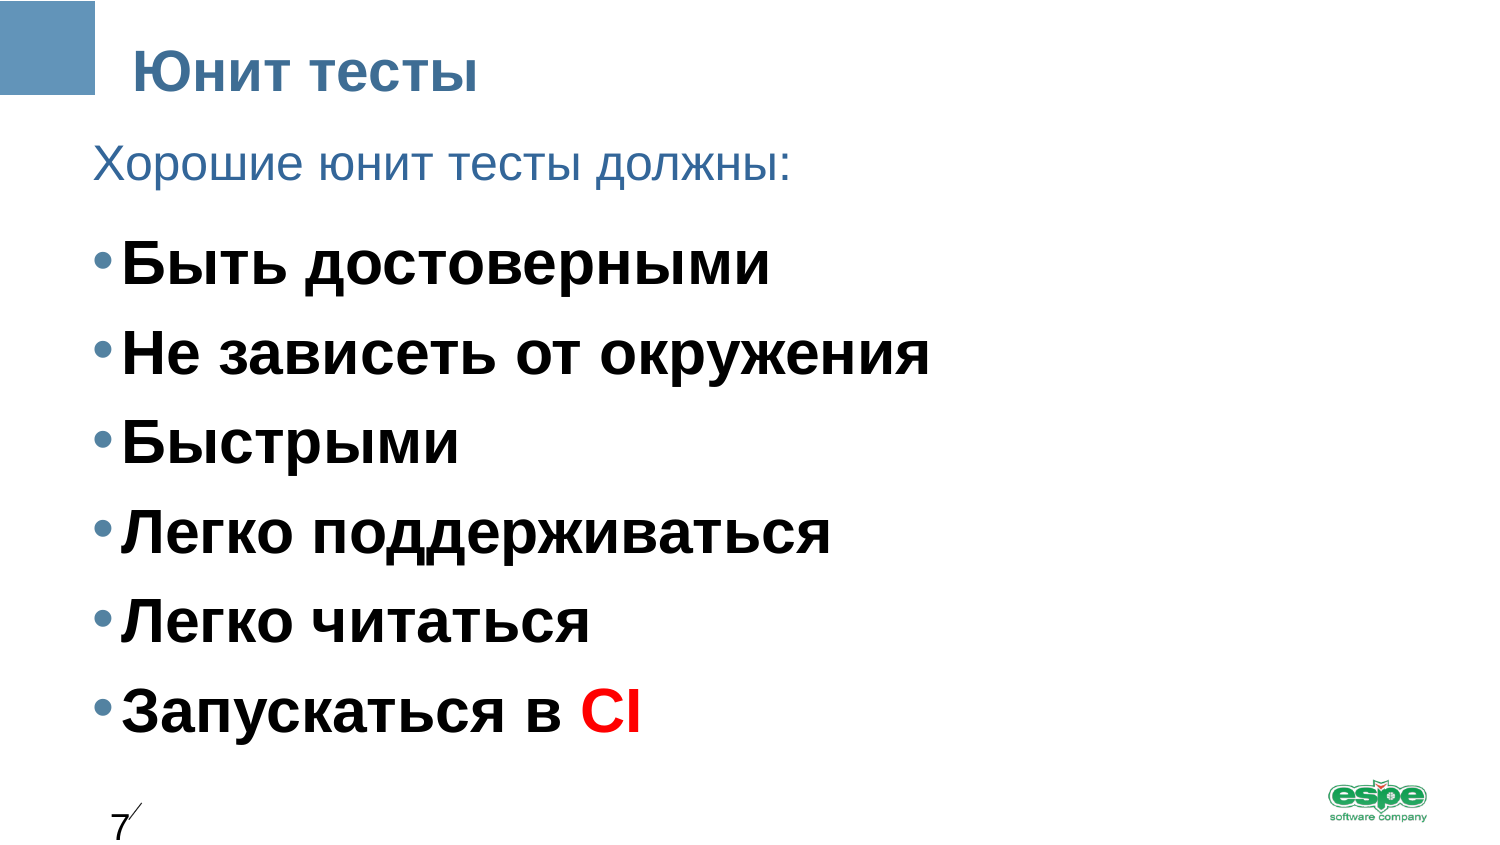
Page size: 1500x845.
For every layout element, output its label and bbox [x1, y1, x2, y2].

picture [0, 1, 95, 95]
picture [1328, 779, 1427, 823]
text_box [90, 250, 1471, 701]
